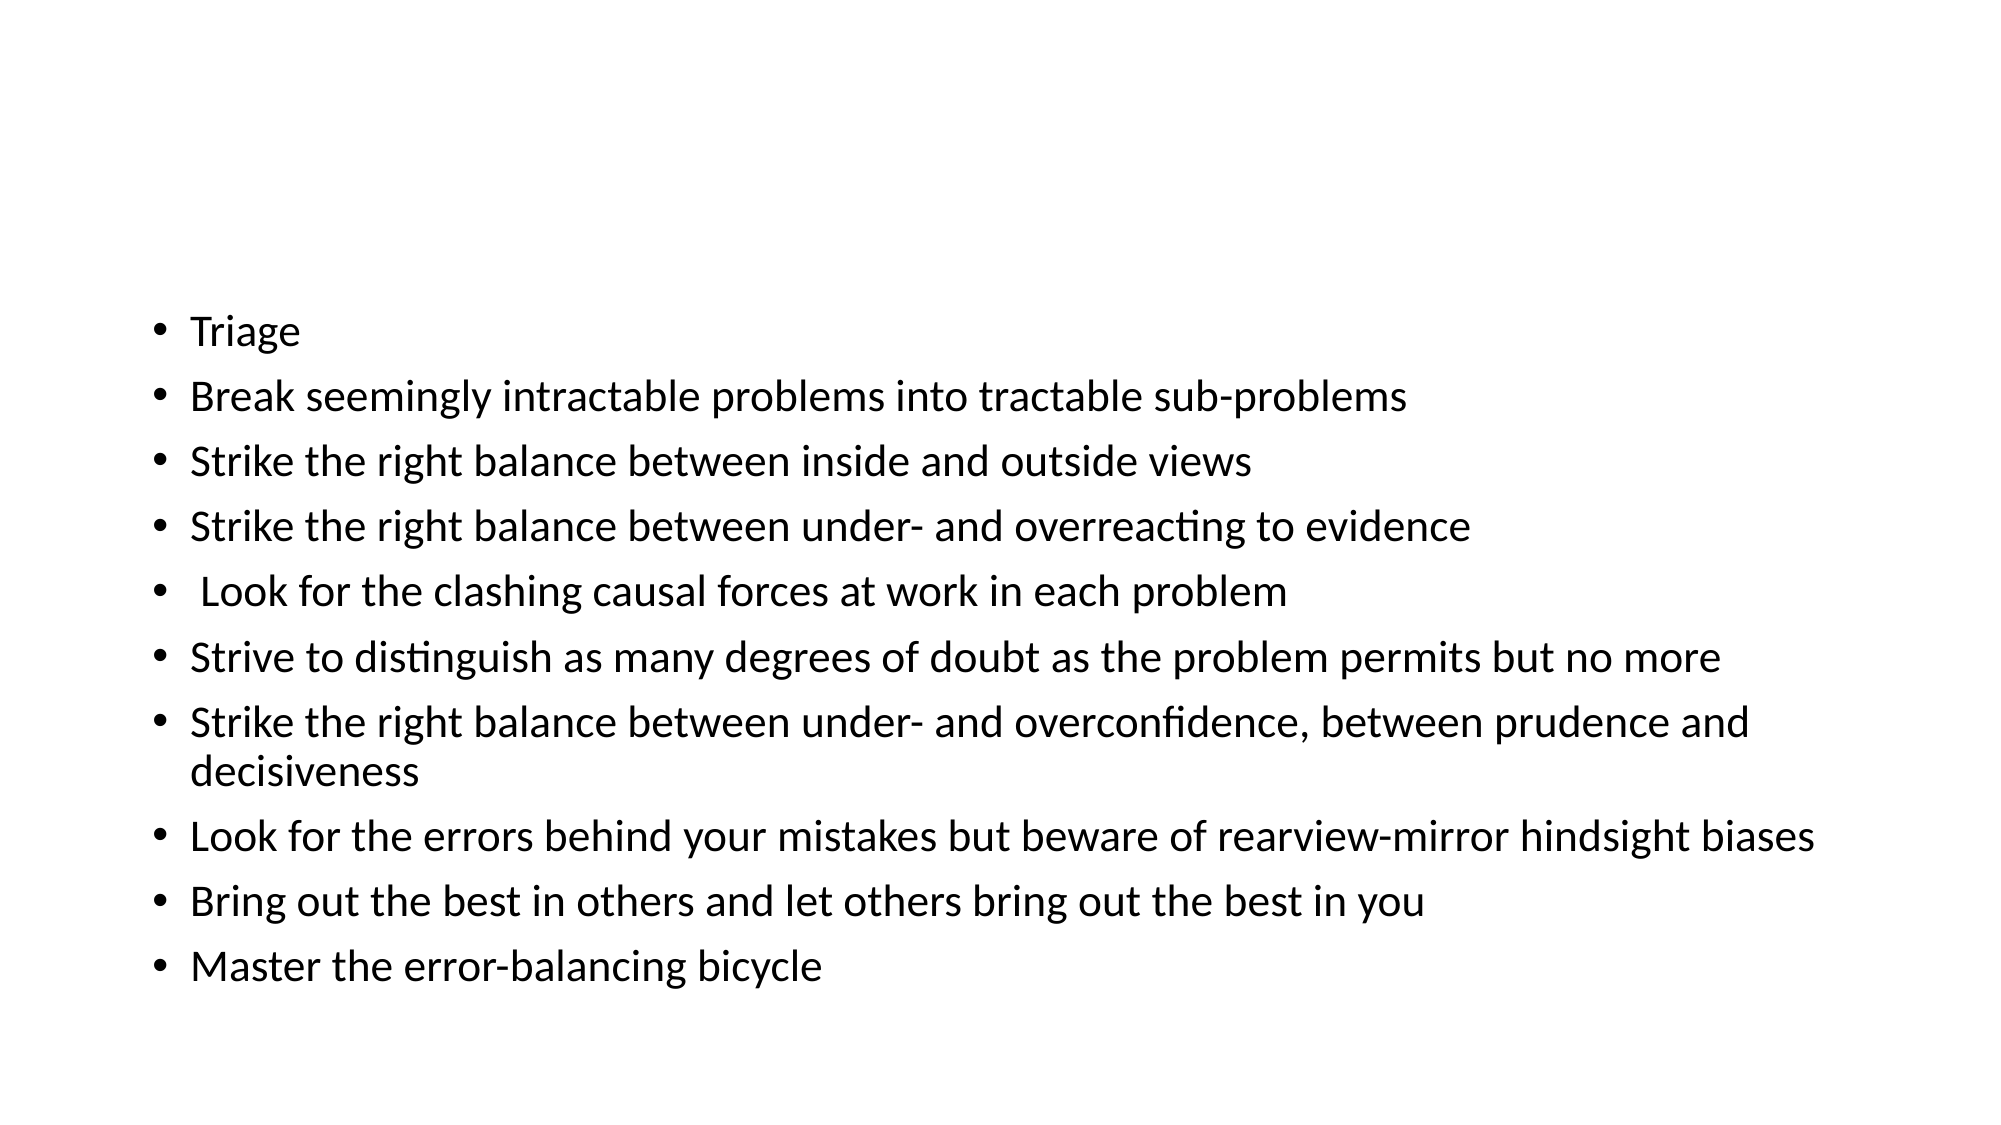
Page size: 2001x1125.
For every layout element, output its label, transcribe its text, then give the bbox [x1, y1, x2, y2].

list Triage Break seemingly intractable problems into tractable sub-problems Strike the right balance between inside and outside views Strike the right balance between under- and overreacting to evidence Look for the clashing causal forces at work in each problem Strive to distinguish as many degrees of doubt as the problem permits but no more Strike the right balance between under- and overconfidence, between prudence and decisiveness Look for the errors behind your mistakes but beware of rearview-mirror hindsight biases Bring out the best in others and let others bring out the best in you Master the error-balancing bicycle [137, 299, 1863, 1014]
